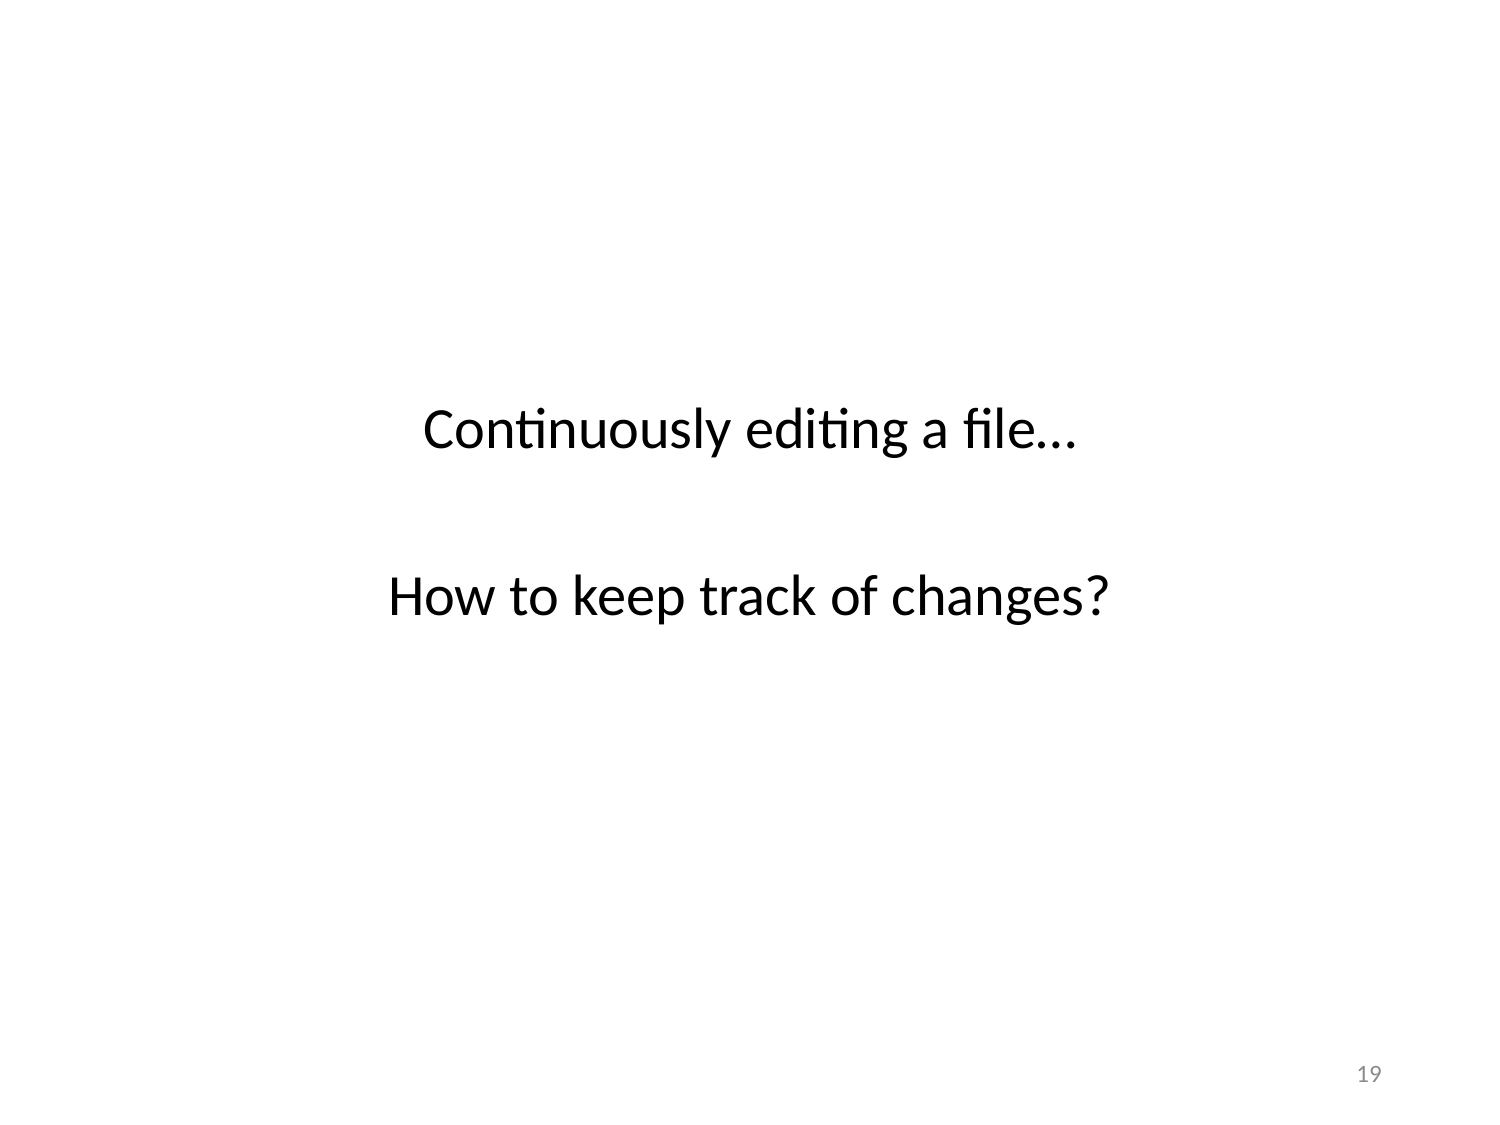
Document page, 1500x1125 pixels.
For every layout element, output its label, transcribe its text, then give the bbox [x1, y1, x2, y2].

slide_number 19 [1059, 1042, 1397, 1103]
list Continuously editing a file… How to keep track of changes? [103, 299, 1397, 1014]
